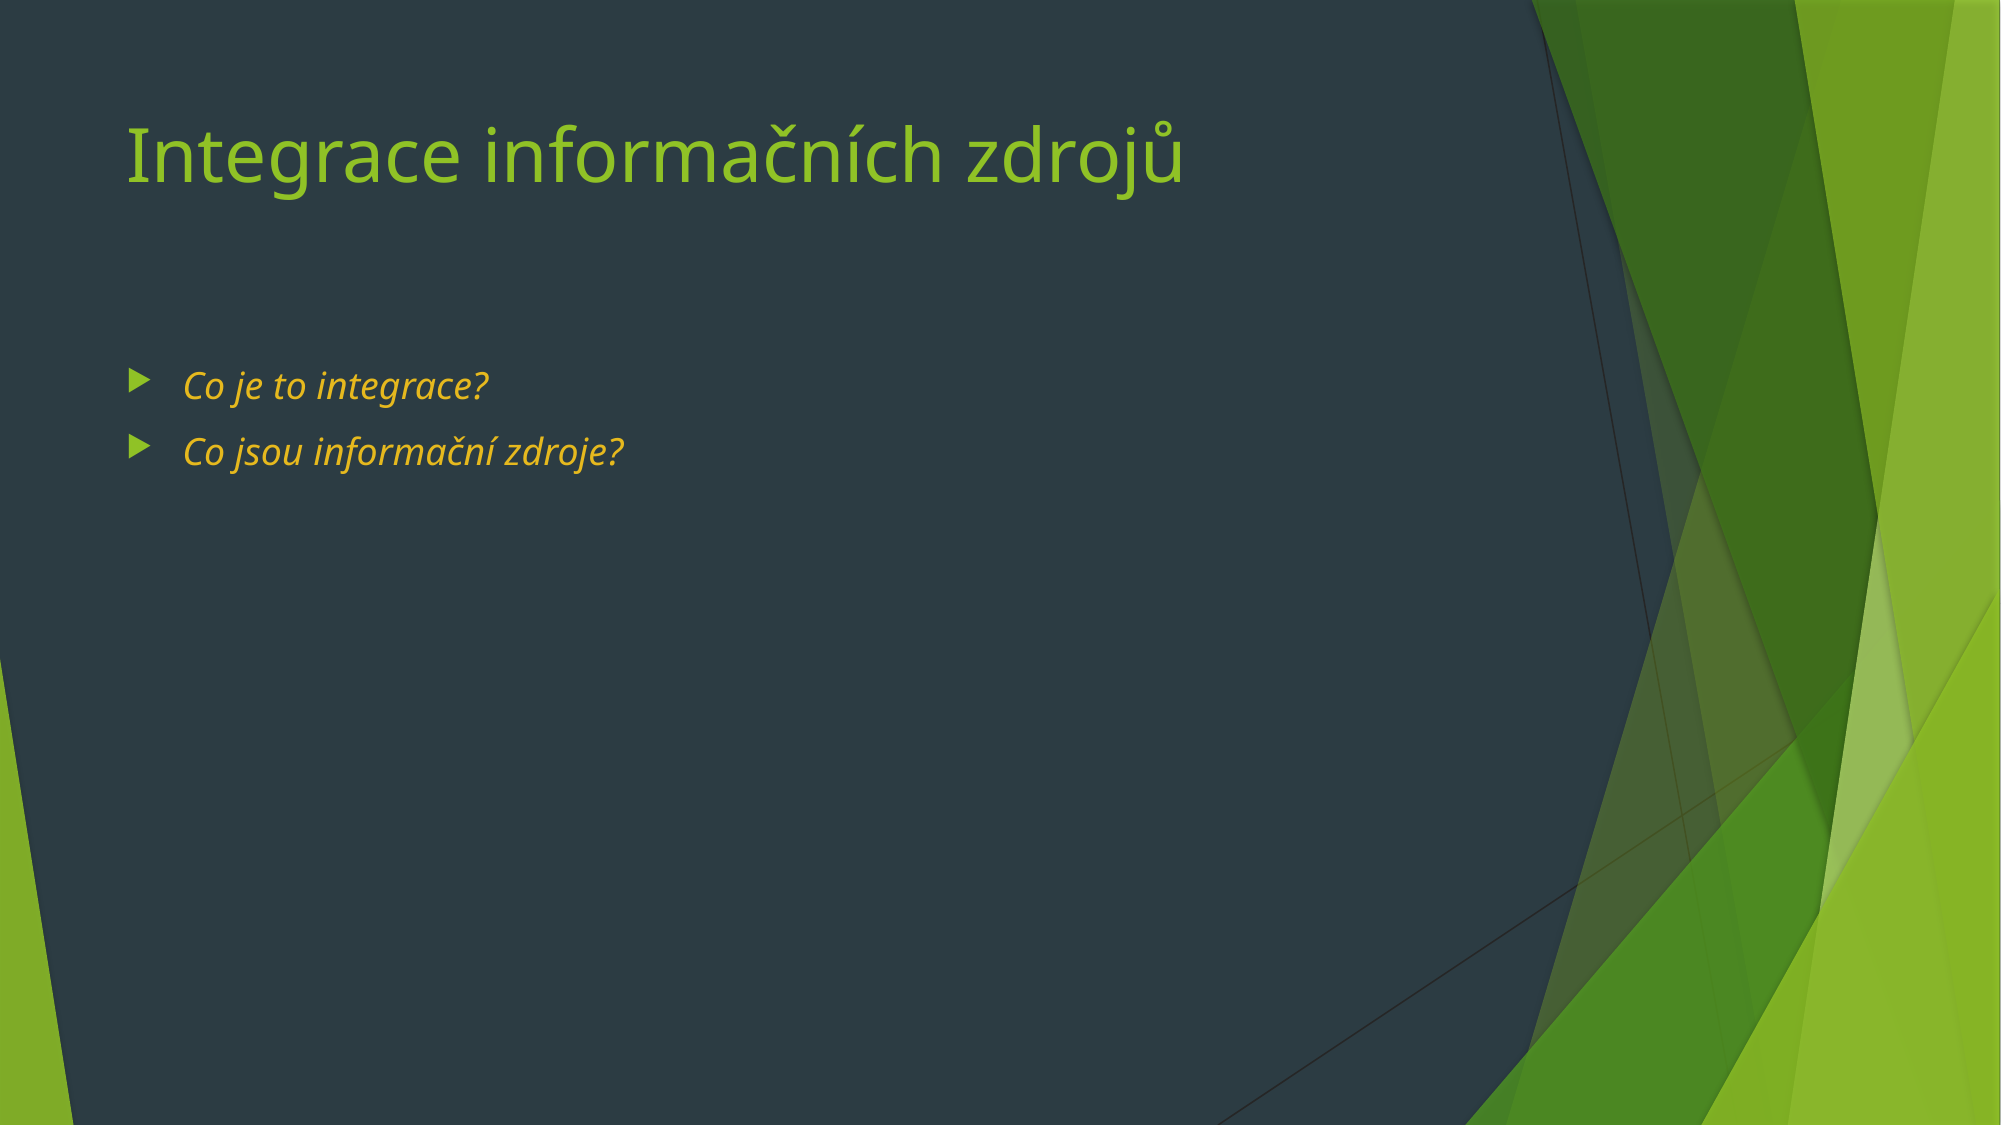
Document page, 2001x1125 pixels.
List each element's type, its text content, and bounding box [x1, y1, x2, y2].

list Co je to integrace? Co jsou informační zdroje? [111, 354, 1522, 992]
title Integrace informačních zdrojů [111, 99, 1522, 317]
